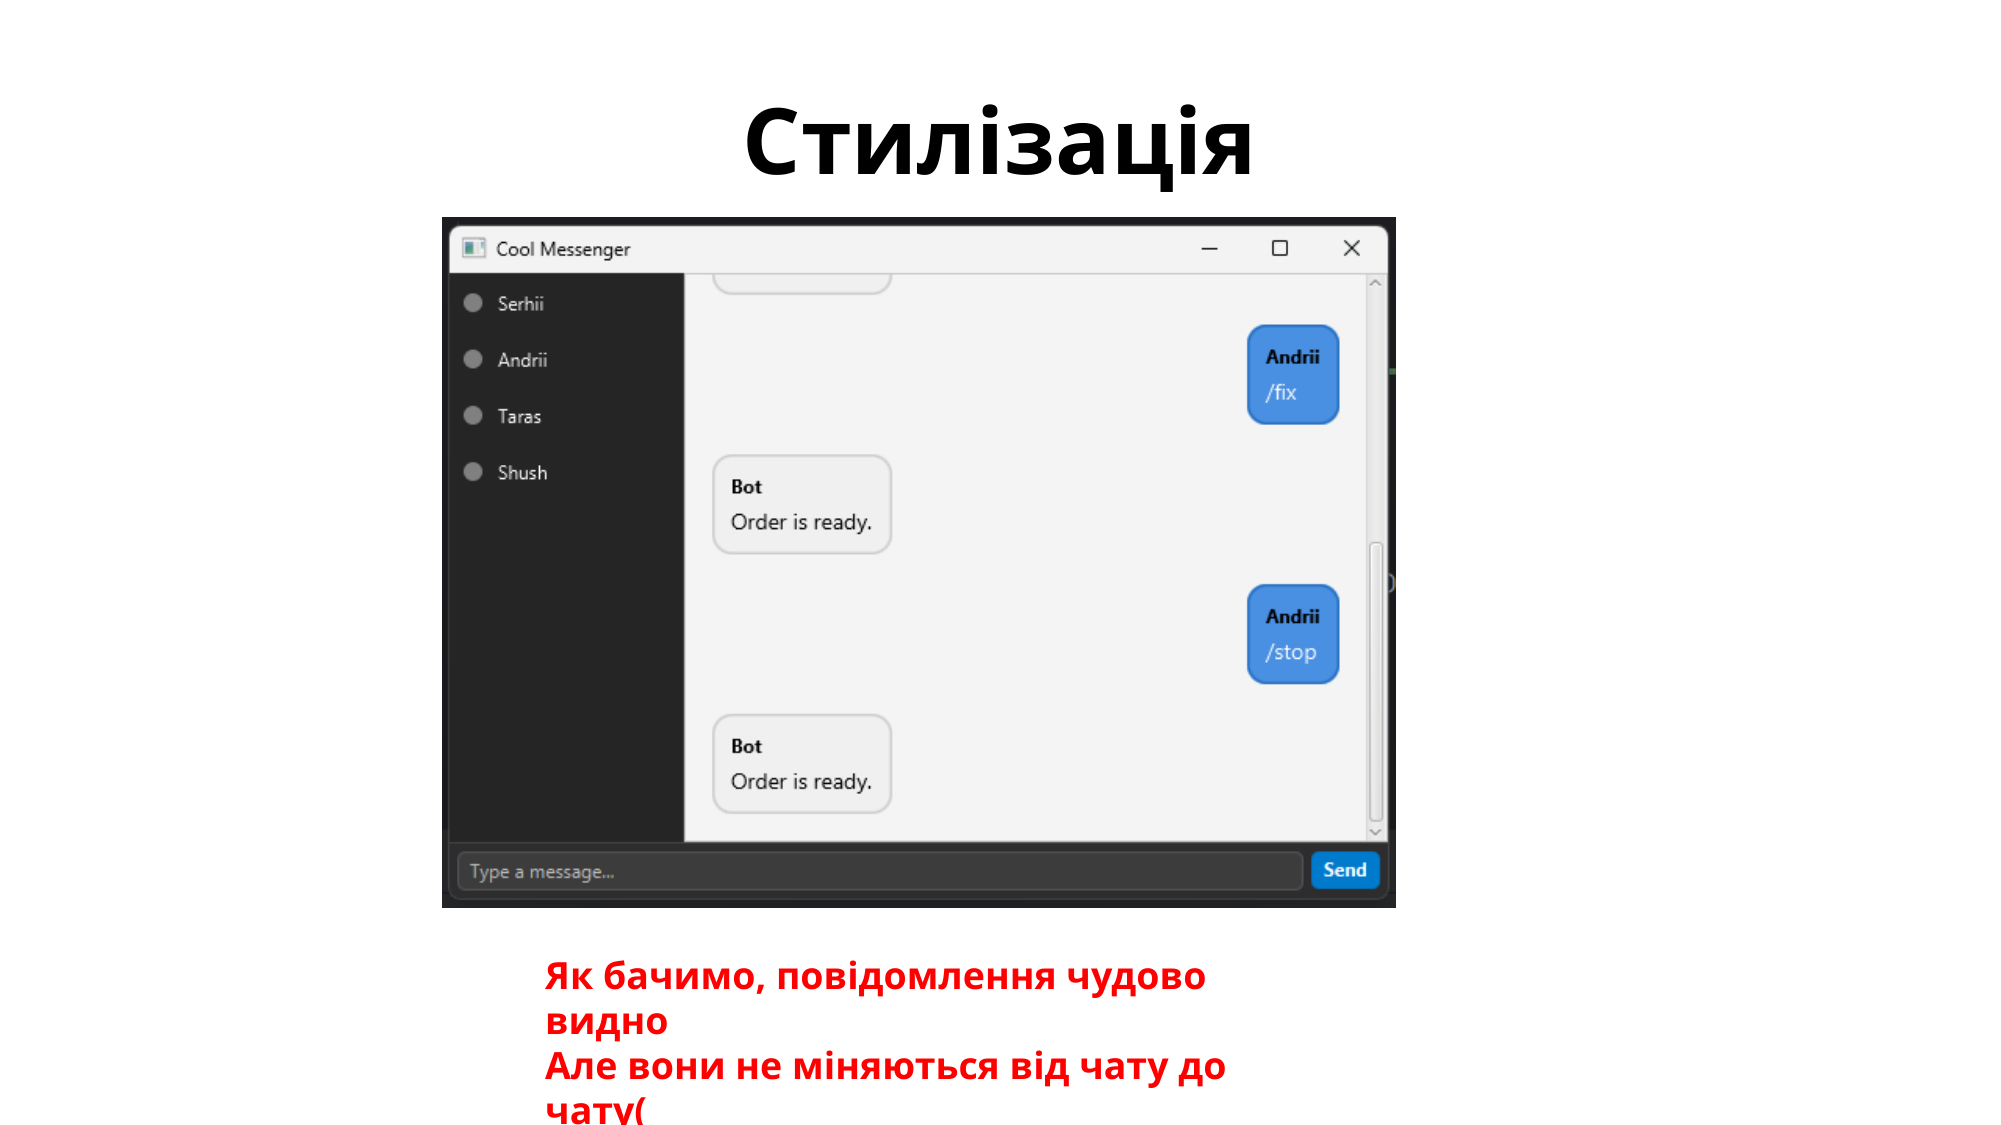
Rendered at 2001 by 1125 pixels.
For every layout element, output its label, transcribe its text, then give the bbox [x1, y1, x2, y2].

text_box Стилізація [137, 36, 1863, 254]
text_box Як бачимо, повідомлення чудово видно Але вони не міняються від чату до чату( [530, 944, 1307, 1125]
picture [441, 216, 1396, 909]
